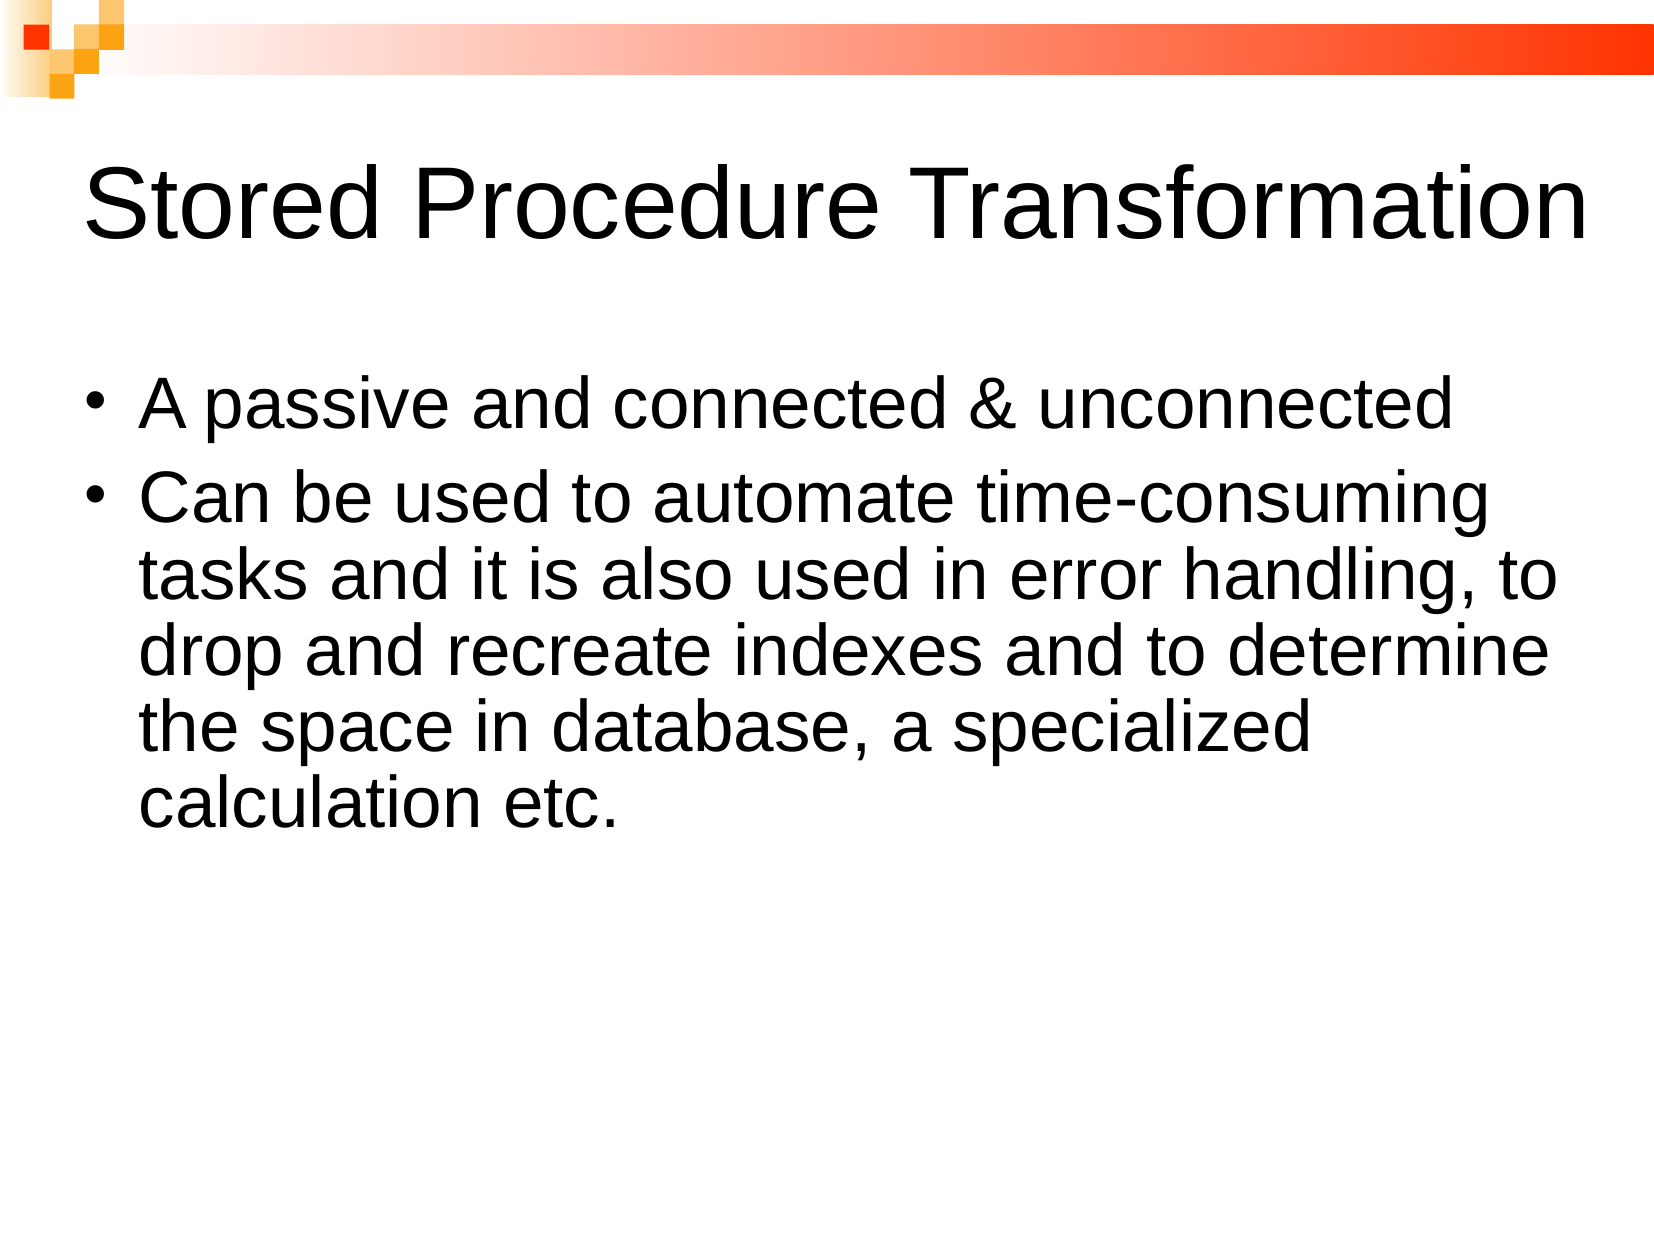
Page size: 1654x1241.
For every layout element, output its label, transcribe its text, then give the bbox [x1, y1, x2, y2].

list A passive and connected & unconnected Can be used to automate time-consuming tasks and it is also used in error handling, to drop and recreate indexes and to determine the space in database, a specialized calculation etc. [82, 358, 1571, 1061]
title Stored Procedure Transformation [82, 82, 1630, 331]
